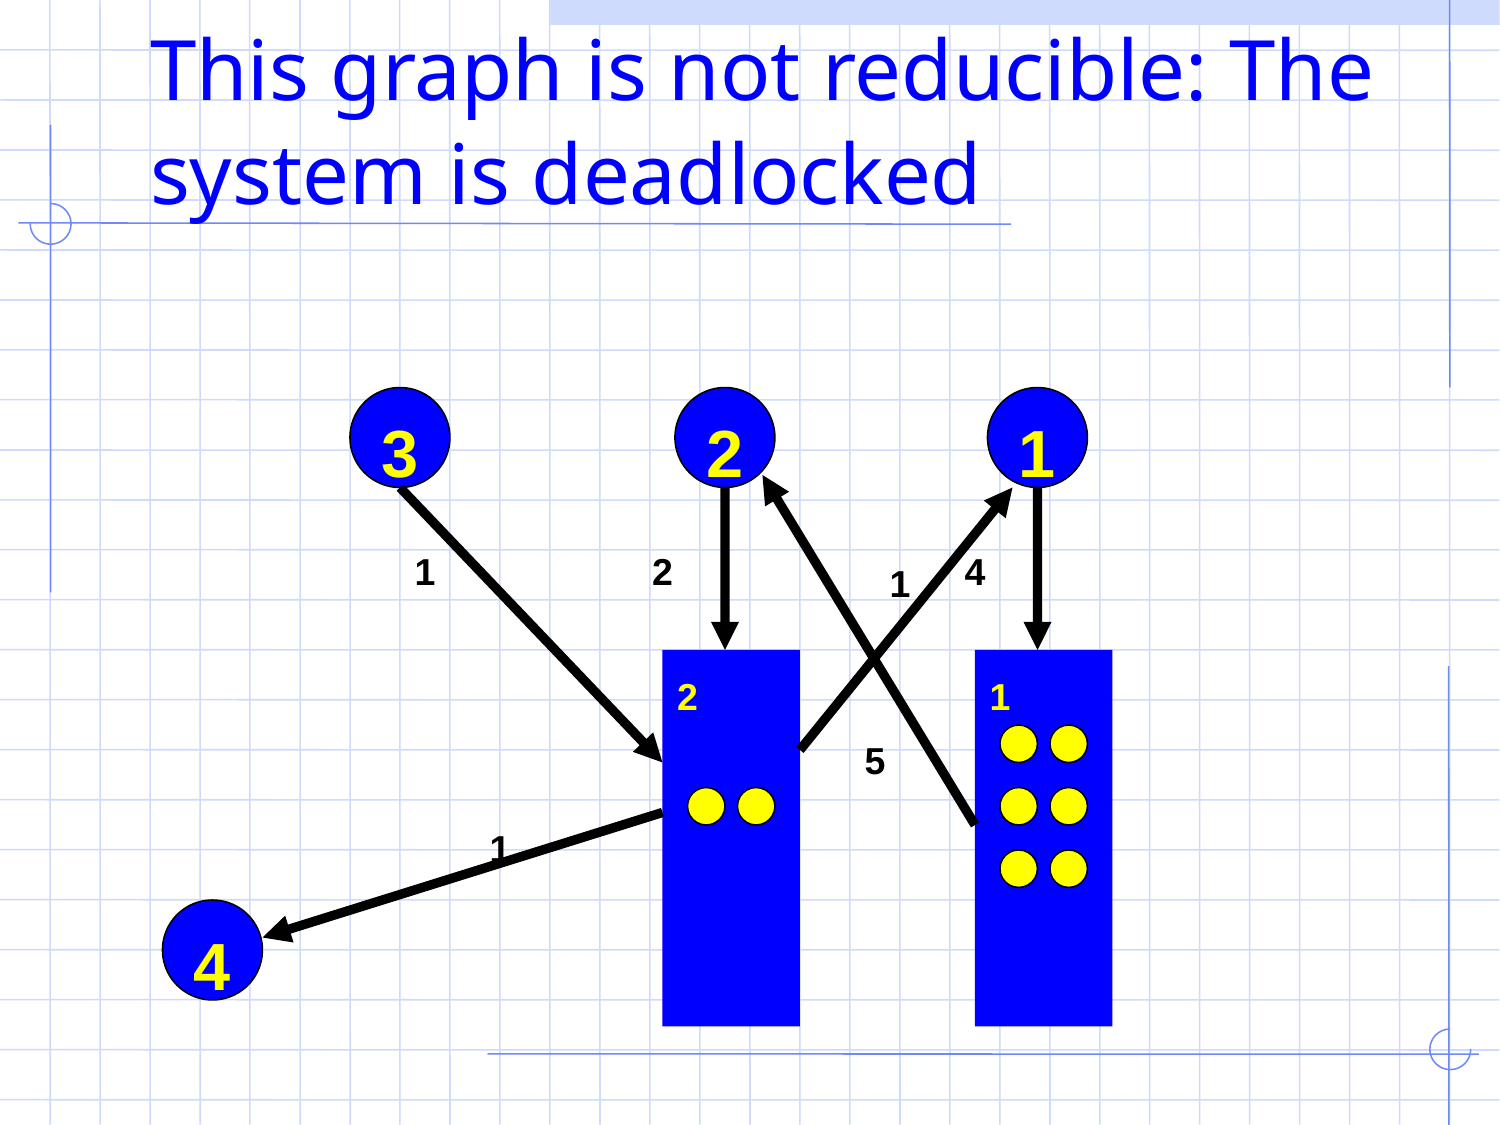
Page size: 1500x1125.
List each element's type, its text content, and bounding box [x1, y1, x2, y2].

title This graph is not reducible: The system is deadlocked [149, 0, 1425, 236]
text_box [162, 387, 1113, 1001]
